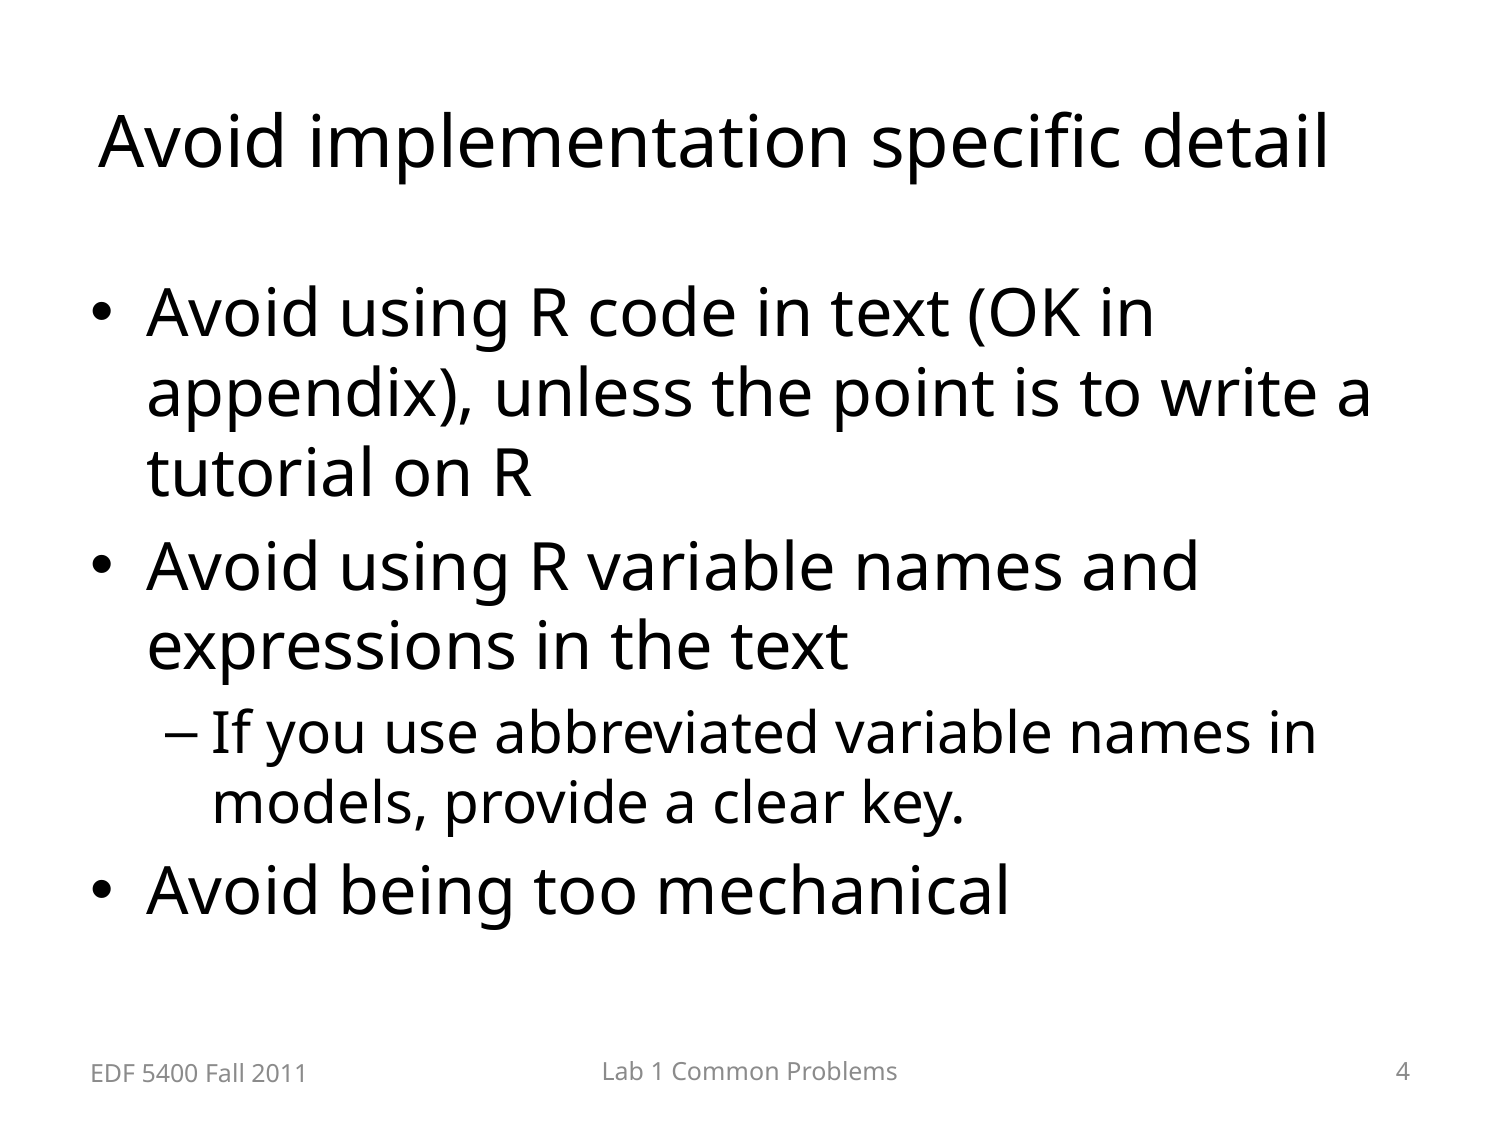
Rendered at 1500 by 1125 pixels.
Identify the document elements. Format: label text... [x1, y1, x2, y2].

title Avoid implementation specific detail [75, 45, 1425, 233]
slide_number EDF 5400 Fall 2011 [75, 1042, 425, 1103]
footer Lab 1 Common Problems [512, 1042, 988, 1103]
list Avoid using R code in text (OK in appendix), unless the point is to write a tutorial on R Avoid using R variable names and expressions in the text If you use abbreviated variable names in models, provide a clear key. Avoid being too mechanical [75, 262, 1425, 1005]
slide_number 4 [1074, 1042, 1425, 1103]
